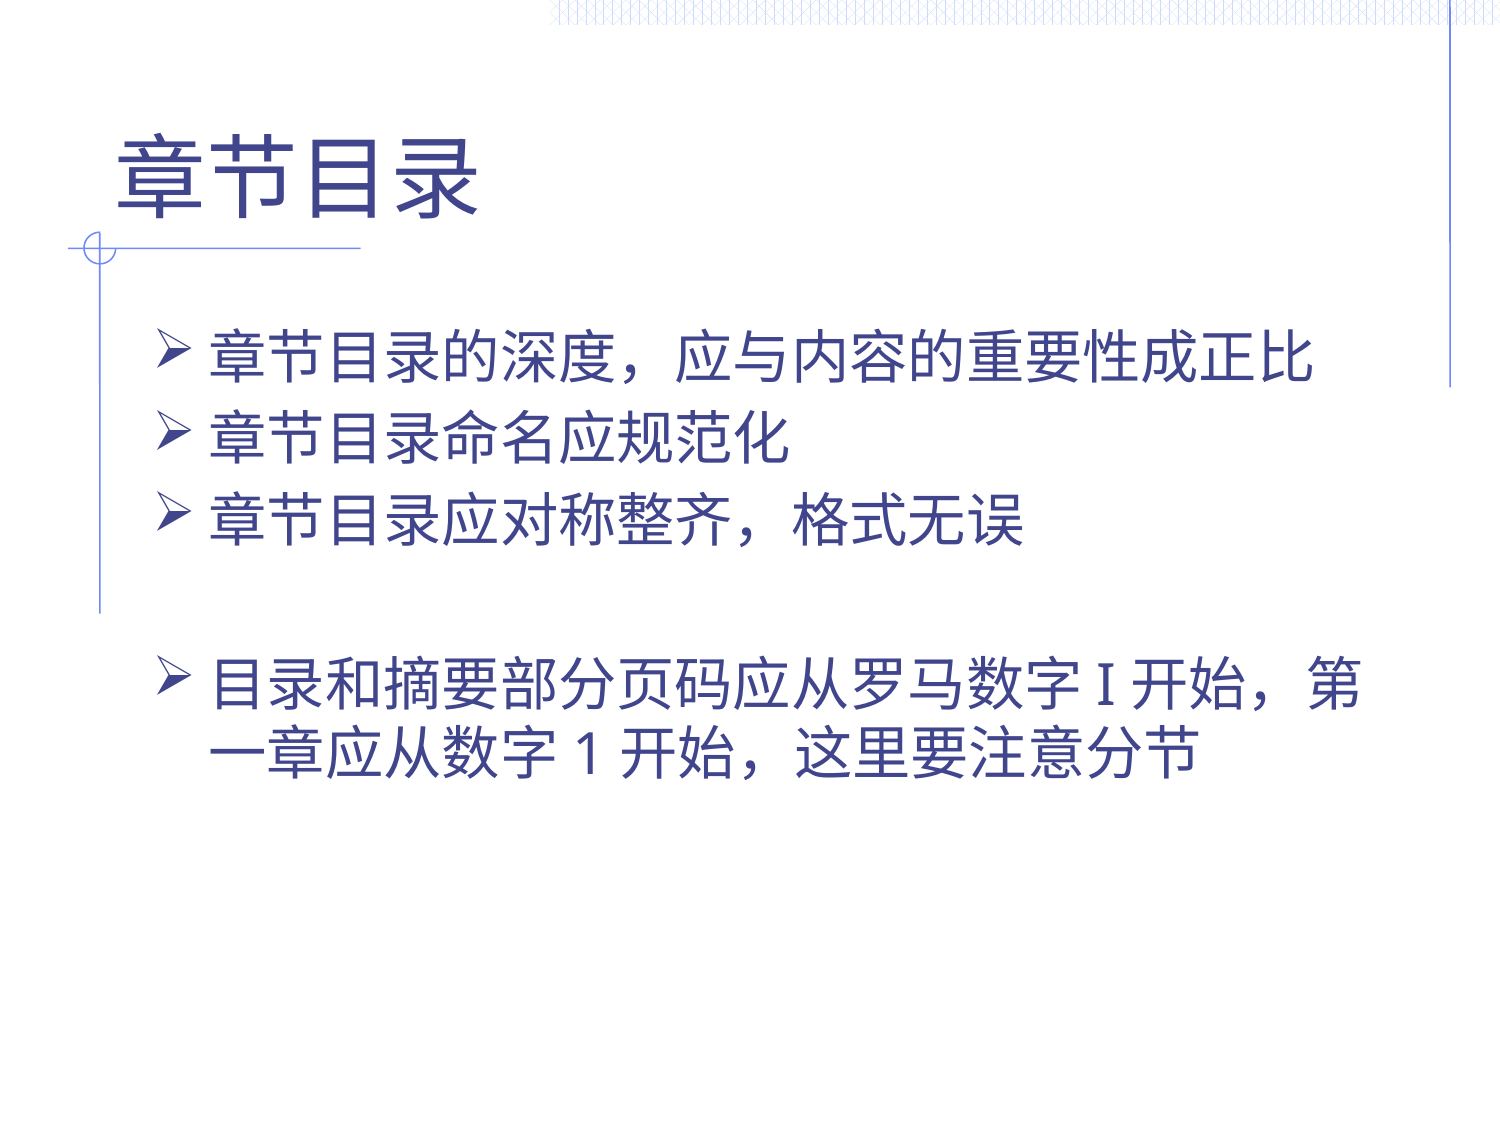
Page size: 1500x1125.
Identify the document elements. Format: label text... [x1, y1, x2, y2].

list 章节目录的深度，应与内容的重要性成正比 章节目录命名应规范化 章节目录应对称整齐，格式无误 目录和摘要部分页码应从罗马数字I开始，第一章应从数字1开始，这里要注意分节 [137, 312, 1413, 988]
title 章节目录 [99, 50, 1375, 238]
